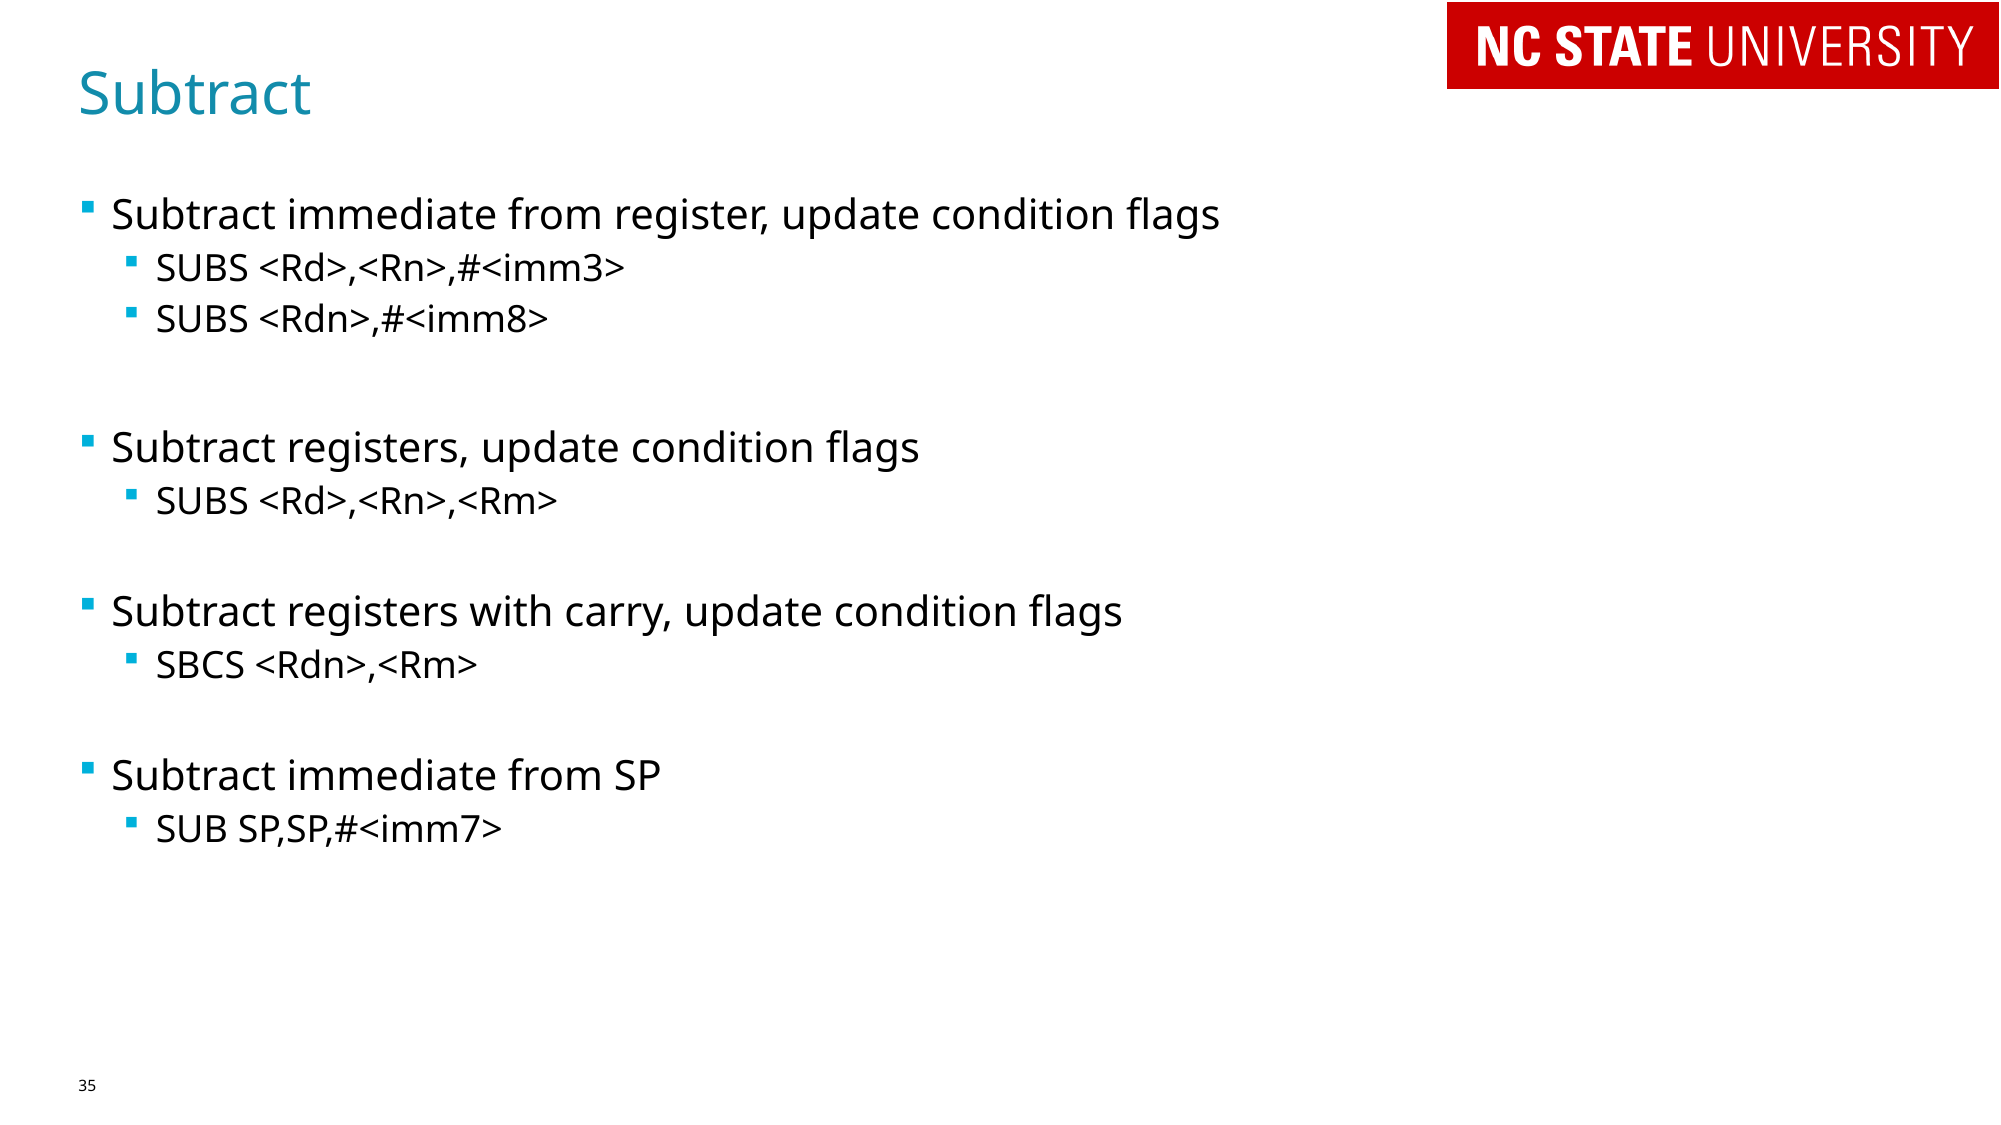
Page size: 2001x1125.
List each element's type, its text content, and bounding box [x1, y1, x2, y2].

title Subtract [78, 55, 1910, 150]
list Subtract immediate from register, update condition flags SUBS <Rd>,<Rn>,#<imm3> SUBS <Rdn>,#<imm8> Subtract registers, update condition flags SUBS <Rd>,<Rn>,<Rm> Subtract registers with carry, update condition flags SBCS <Rdn>,<Rm> Subtract immediate from SP SUB SP,SP,#<imm7> [78, 187, 1910, 1004]
picture [1447, 2, 1999, 89]
